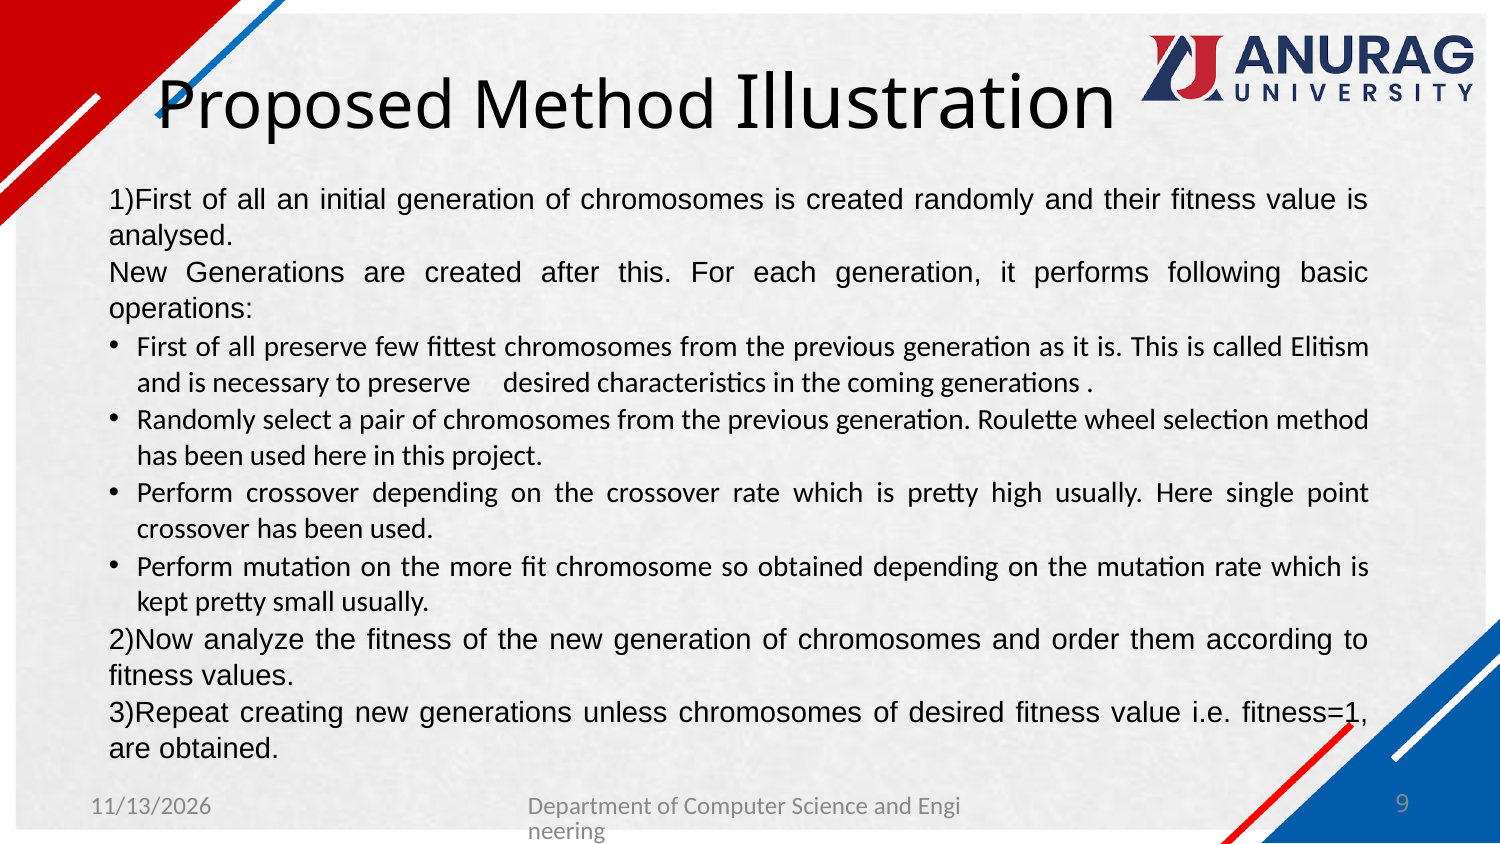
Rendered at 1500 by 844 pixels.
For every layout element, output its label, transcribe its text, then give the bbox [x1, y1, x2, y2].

footer Department of Computer Science and Engineering [512, 782, 988, 827]
title Proposed Method Illustration [135, 46, 1139, 150]
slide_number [75, 782, 425, 827]
picture [0, 0, 1500, 844]
text_box 1)First of all an initial generation of chromosomes is created randomly and their fitness value is analysed. New Generations are created after this. For each generation, it performs following basic operations: First of all preserve few fittest chromosomes from the previous generation as it is. This is called Elitism and is necessary to preserve desired characteristics in the coming generations . Randomly select a pair of chromosomes from the previous generation. Roulette wheel selection method has been used here in this project. Perform crossover depending on the crossover rate which is pretty high usually. Here single point crossover has been used. Perform mutation on the more fit chromosome so obtained depending on the mutation rate which is kept pretty small usually. 2)Now analyze the fitness of the new generation of chromosomes and order them according to fitness values. 3)Repeat creating new generations unless chromosomes of desired fitness value i.e. fitness=1, are obtained. [94, 171, 1467, 844]
